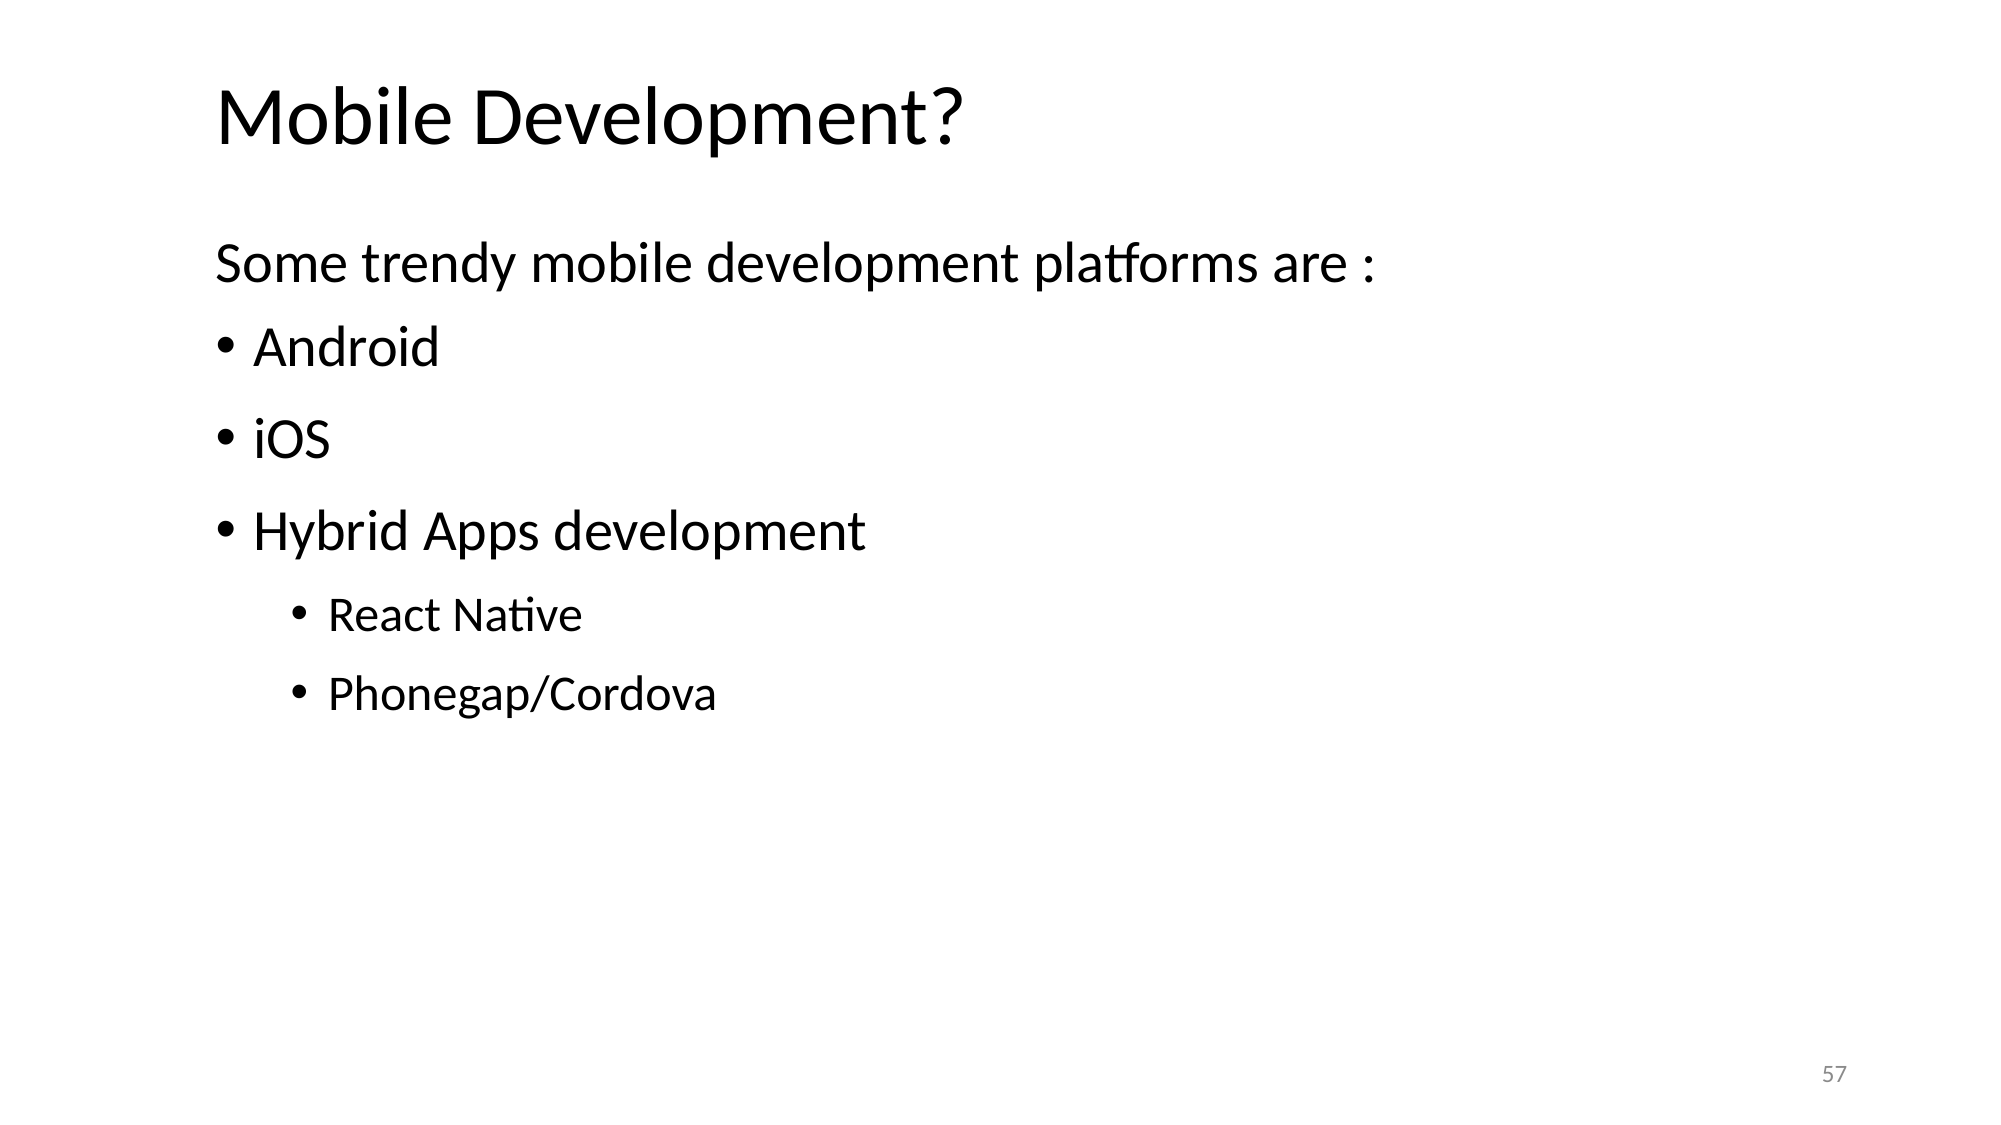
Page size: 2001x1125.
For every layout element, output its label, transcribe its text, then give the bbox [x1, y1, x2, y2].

title Mobile Development? [200, 0, 1638, 224]
list Some trendy mobile development platforms are : Android iOS Hybrid Apps development React Native Phonegap/Cordova [200, 224, 1675, 1050]
slide_number 57 [1412, 1042, 1863, 1103]
